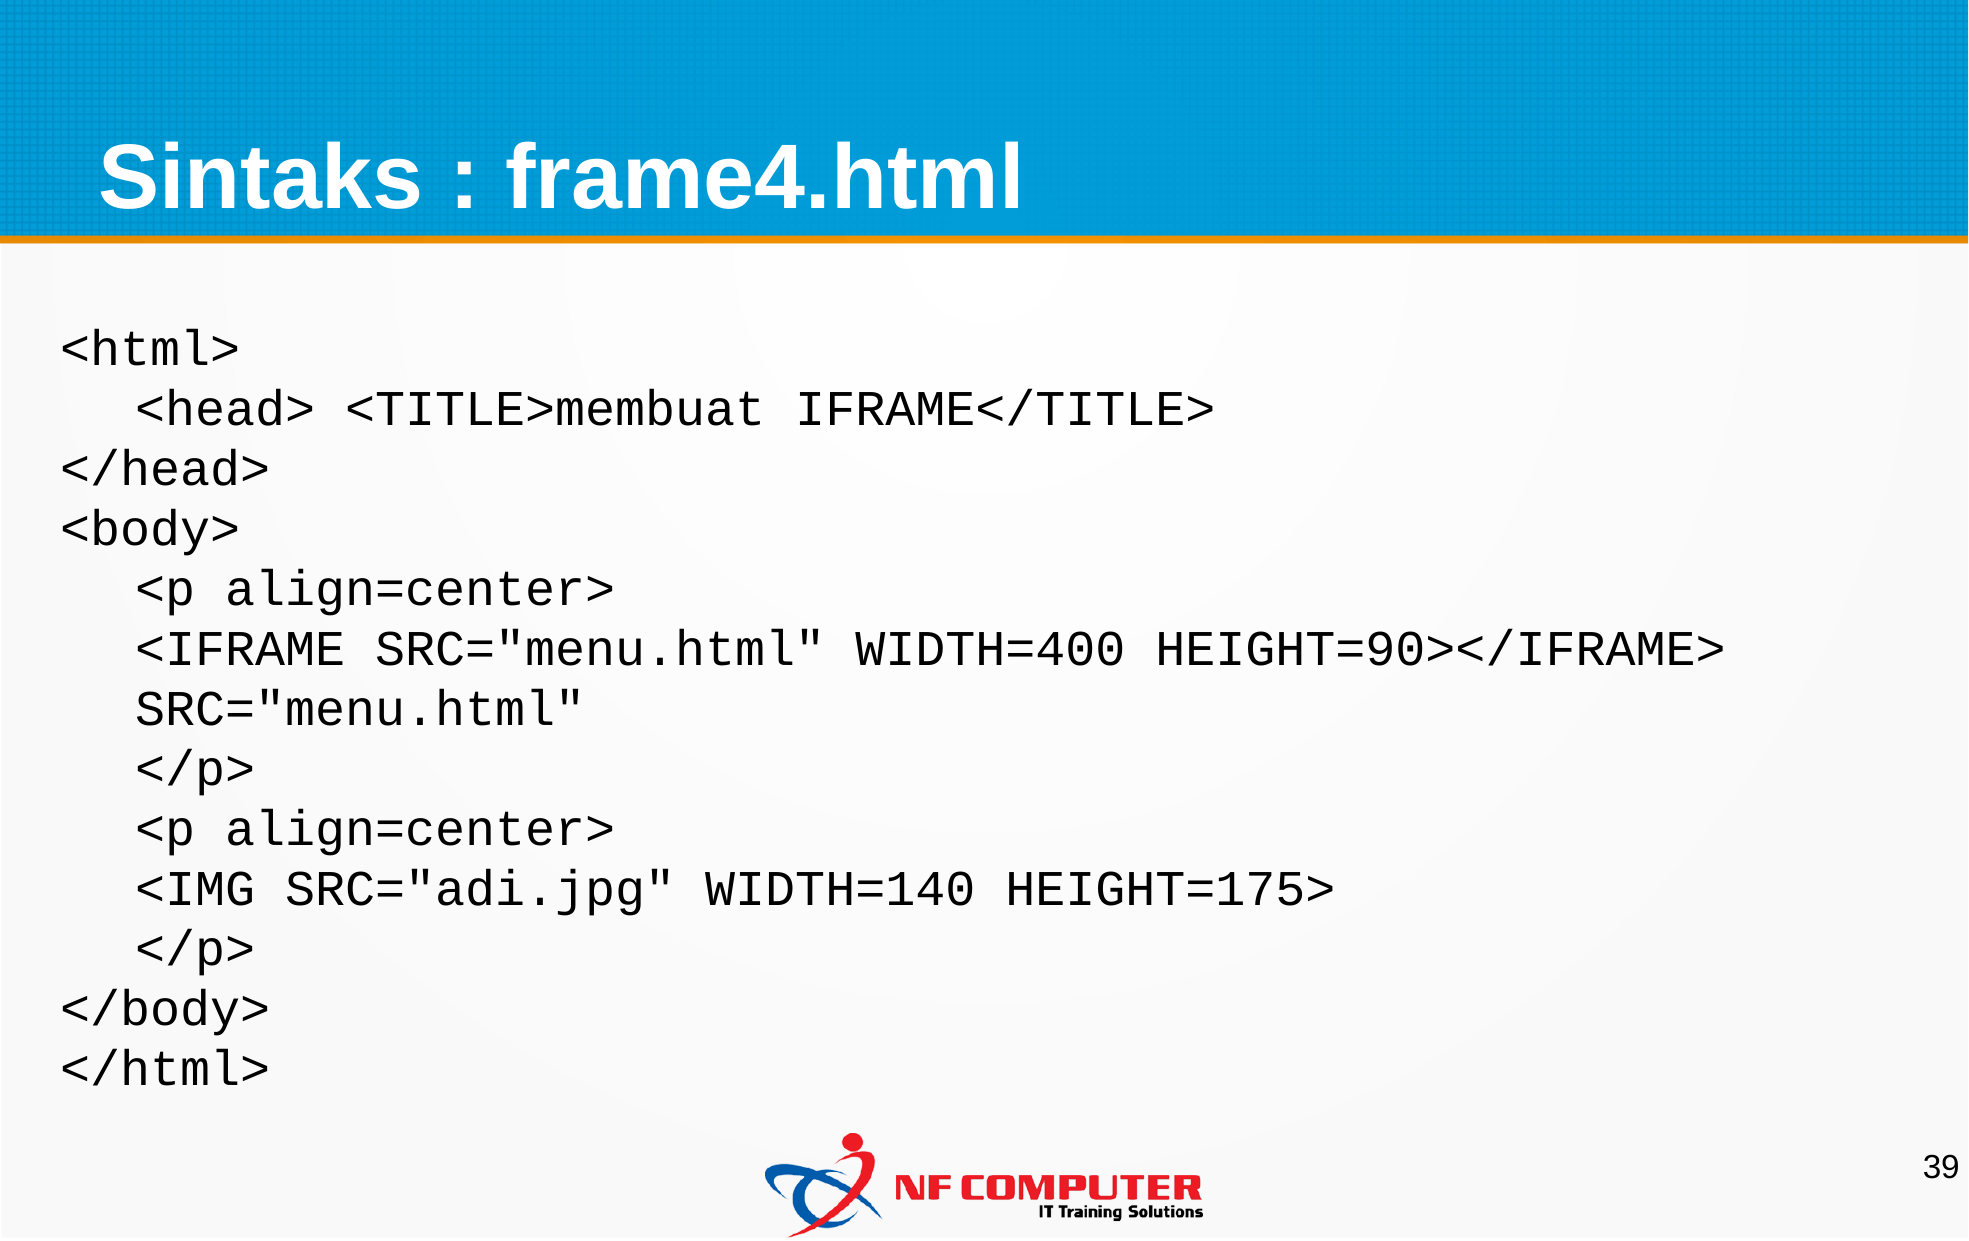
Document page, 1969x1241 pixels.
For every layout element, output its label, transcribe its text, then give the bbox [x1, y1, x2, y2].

slide_number 39 [1841, 1145, 1960, 1241]
text_box <html> <head> <TITLE>membuat IFRAME</TITLE> </head> <body> <p align=center> <IFRAME SRC="menu.html" WIDTH=400 HEIGHT=90></IFRAME> SRC="menu.html" </p> <p align=center> <IMG SRC="adi.jpg" WIDTH=140 HEIGHT=175> </p> </body> </html> [59, 314, 1860, 1080]
text_box Sintaks : frame4.html [98, 19, 1870, 227]
picture [0, 236, 1969, 1241]
